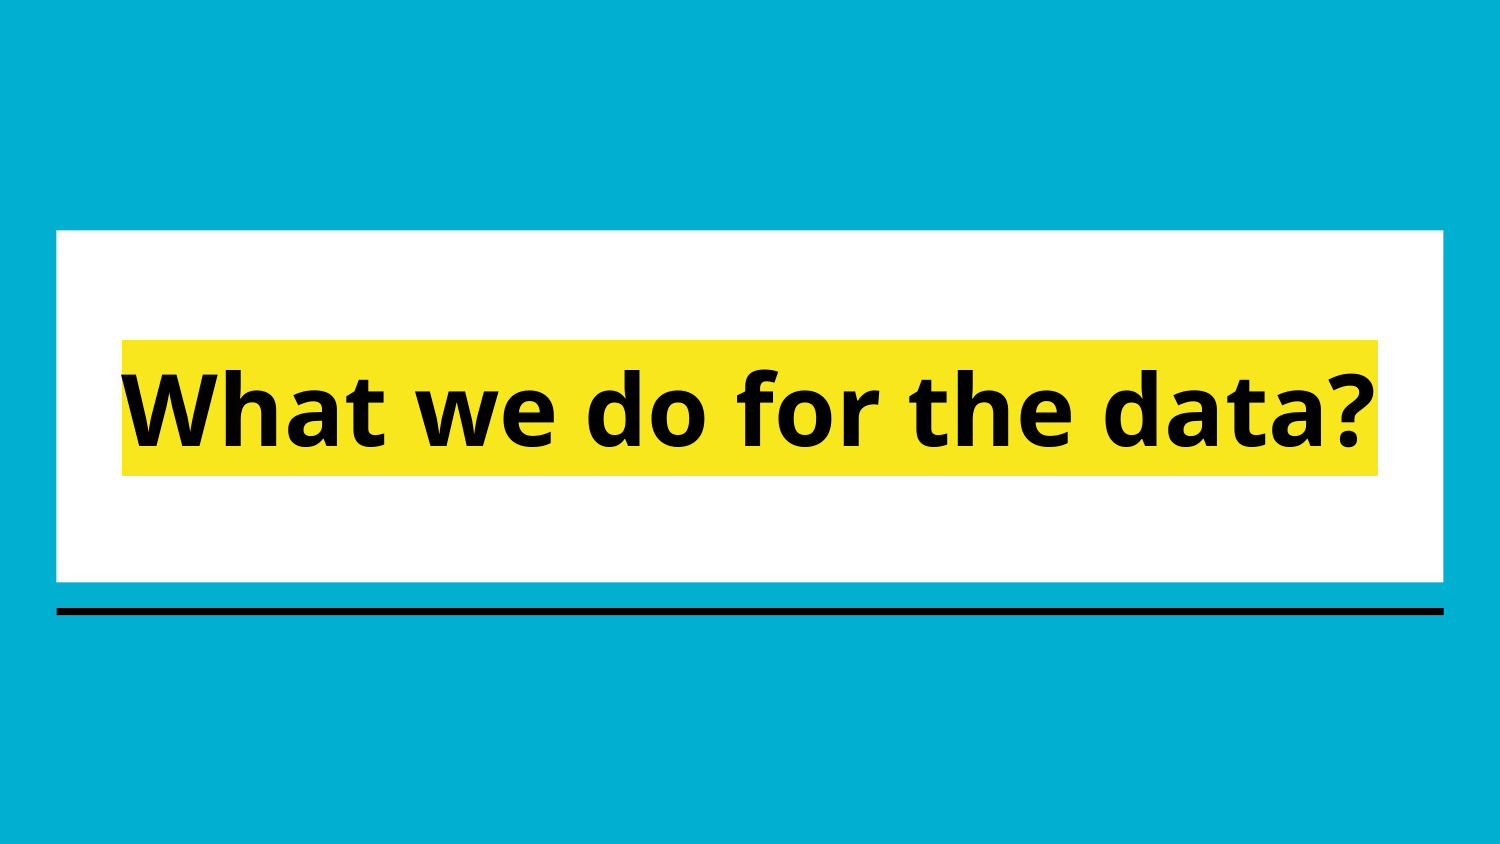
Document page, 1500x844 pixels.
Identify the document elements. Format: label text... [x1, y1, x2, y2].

title What we do for the data? [56, 230, 1444, 583]
